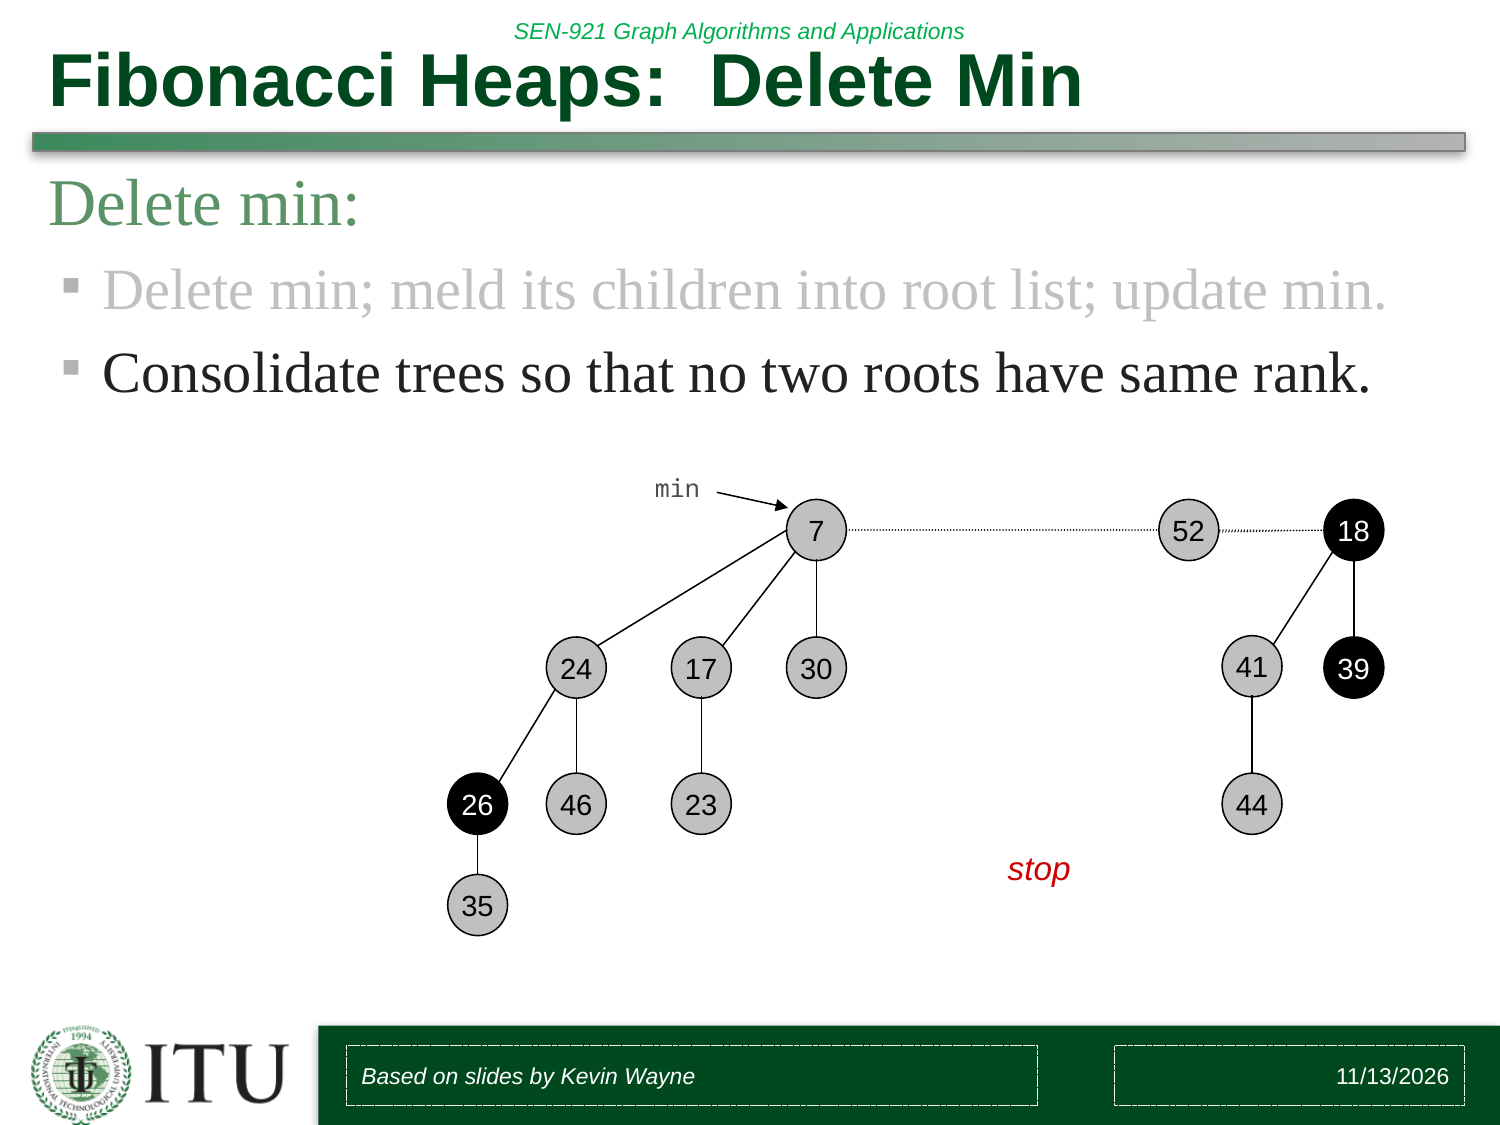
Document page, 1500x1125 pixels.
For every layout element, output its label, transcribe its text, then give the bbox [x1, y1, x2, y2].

footer Based on slides by Kevin Wayne [346, 1045, 1038, 1106]
title Fibonacci Heaps: Delete Min [33, 24, 1465, 134]
text_box 7 [786, 499, 847, 561]
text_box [596, 529, 787, 647]
list Delete min: Delete min; meld its children into root list; update min. Consolidate trees so that no two roots have same rank. [33, 151, 1465, 1005]
text_box 39 [1323, 637, 1384, 699]
text_box 17 [671, 658, 732, 699]
text_box 23 [671, 773, 732, 835]
text_box [717, 492, 789, 512]
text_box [498, 688, 556, 783]
text_box stop [993, 839, 1086, 895]
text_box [792, 551, 796, 647]
text_box 44 [1222, 773, 1283, 835]
text_box 30 [786, 637, 847, 699]
text_box 35 [447, 874, 508, 936]
text_box 52 [1158, 499, 1219, 561]
text_box 41 [1222, 635, 1283, 697]
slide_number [1114, 1045, 1465, 1106]
text_box min [639, 464, 715, 510]
text_box 18 [1324, 499, 1384, 561]
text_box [1272, 551, 1334, 646]
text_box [1218, 529, 1325, 533]
text_box 24 [546, 636, 607, 699]
text_box 46 [546, 773, 607, 835]
text_box 26 [447, 773, 508, 835]
